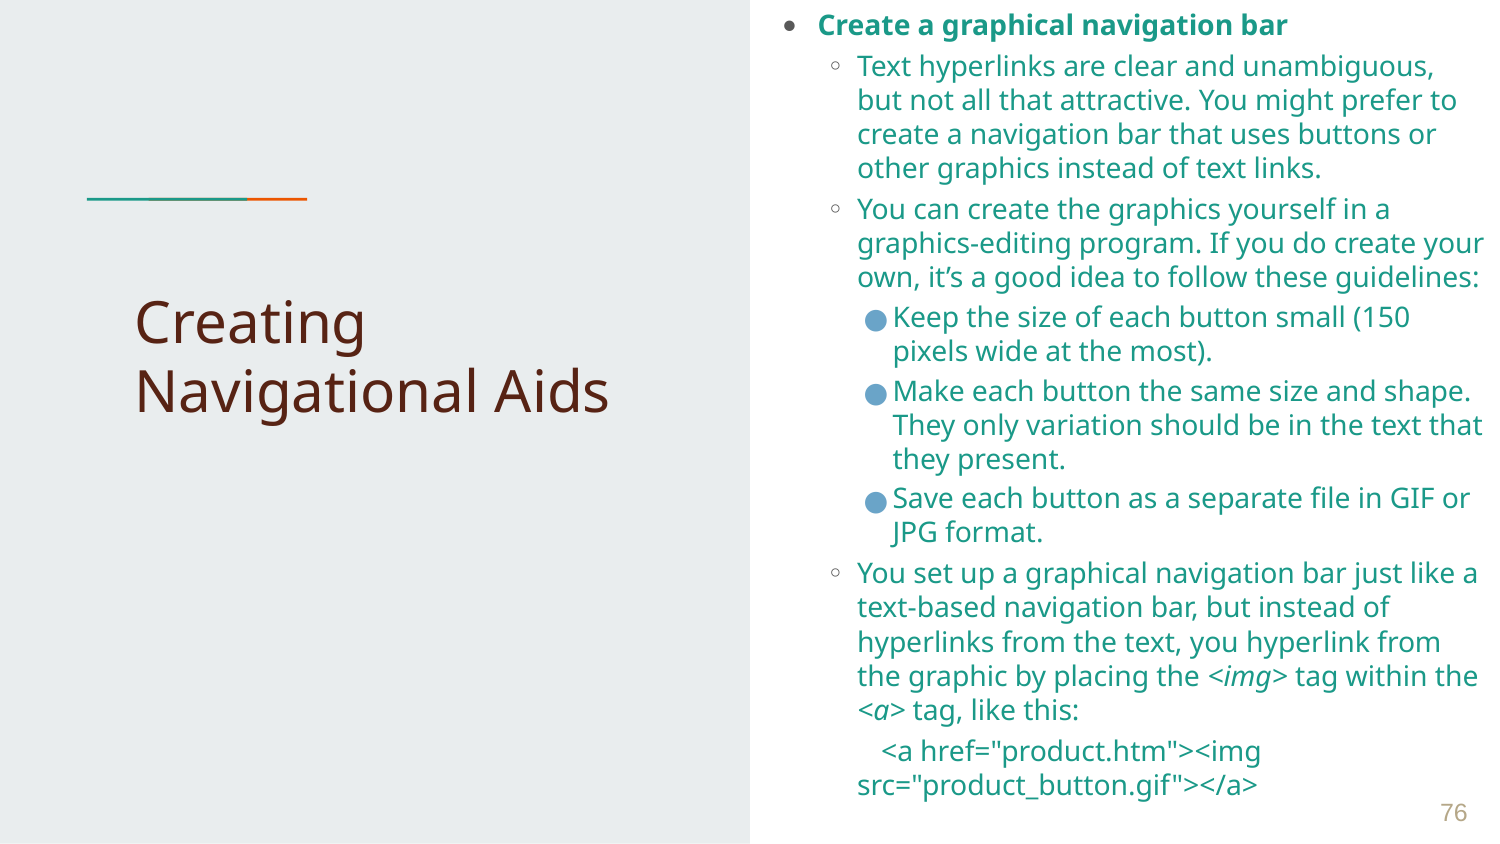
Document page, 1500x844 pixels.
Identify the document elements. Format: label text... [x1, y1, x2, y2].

title Creating Navigational Aids [119, 216, 662, 494]
list Create a graphical navigation bar Text hyperlinks are clear and unambiguous, but not all that attractive. You might prefer to create a navigation bar that uses buttons or other graphics instead of text links. You can create the graphics yourself in a graphics-editing program. If you do create your own, it’s a good idea to follow these guidelines: Keep the size of each button small (150 pixels wide at the most). Make each button the same size and shape. They only variation should be in the text that they present. Save each button as a separate file in GIF or JPG format. You set up a graphical navigation bar just like a text-based navigation bar, but instead of hyperlinks from the text, you hyperlink from the graphic by placing the <img> tag within the <a> tag, like this: <a href="product.htm"><img src="product_button.gif"></a> [750, 0, 1500, 844]
